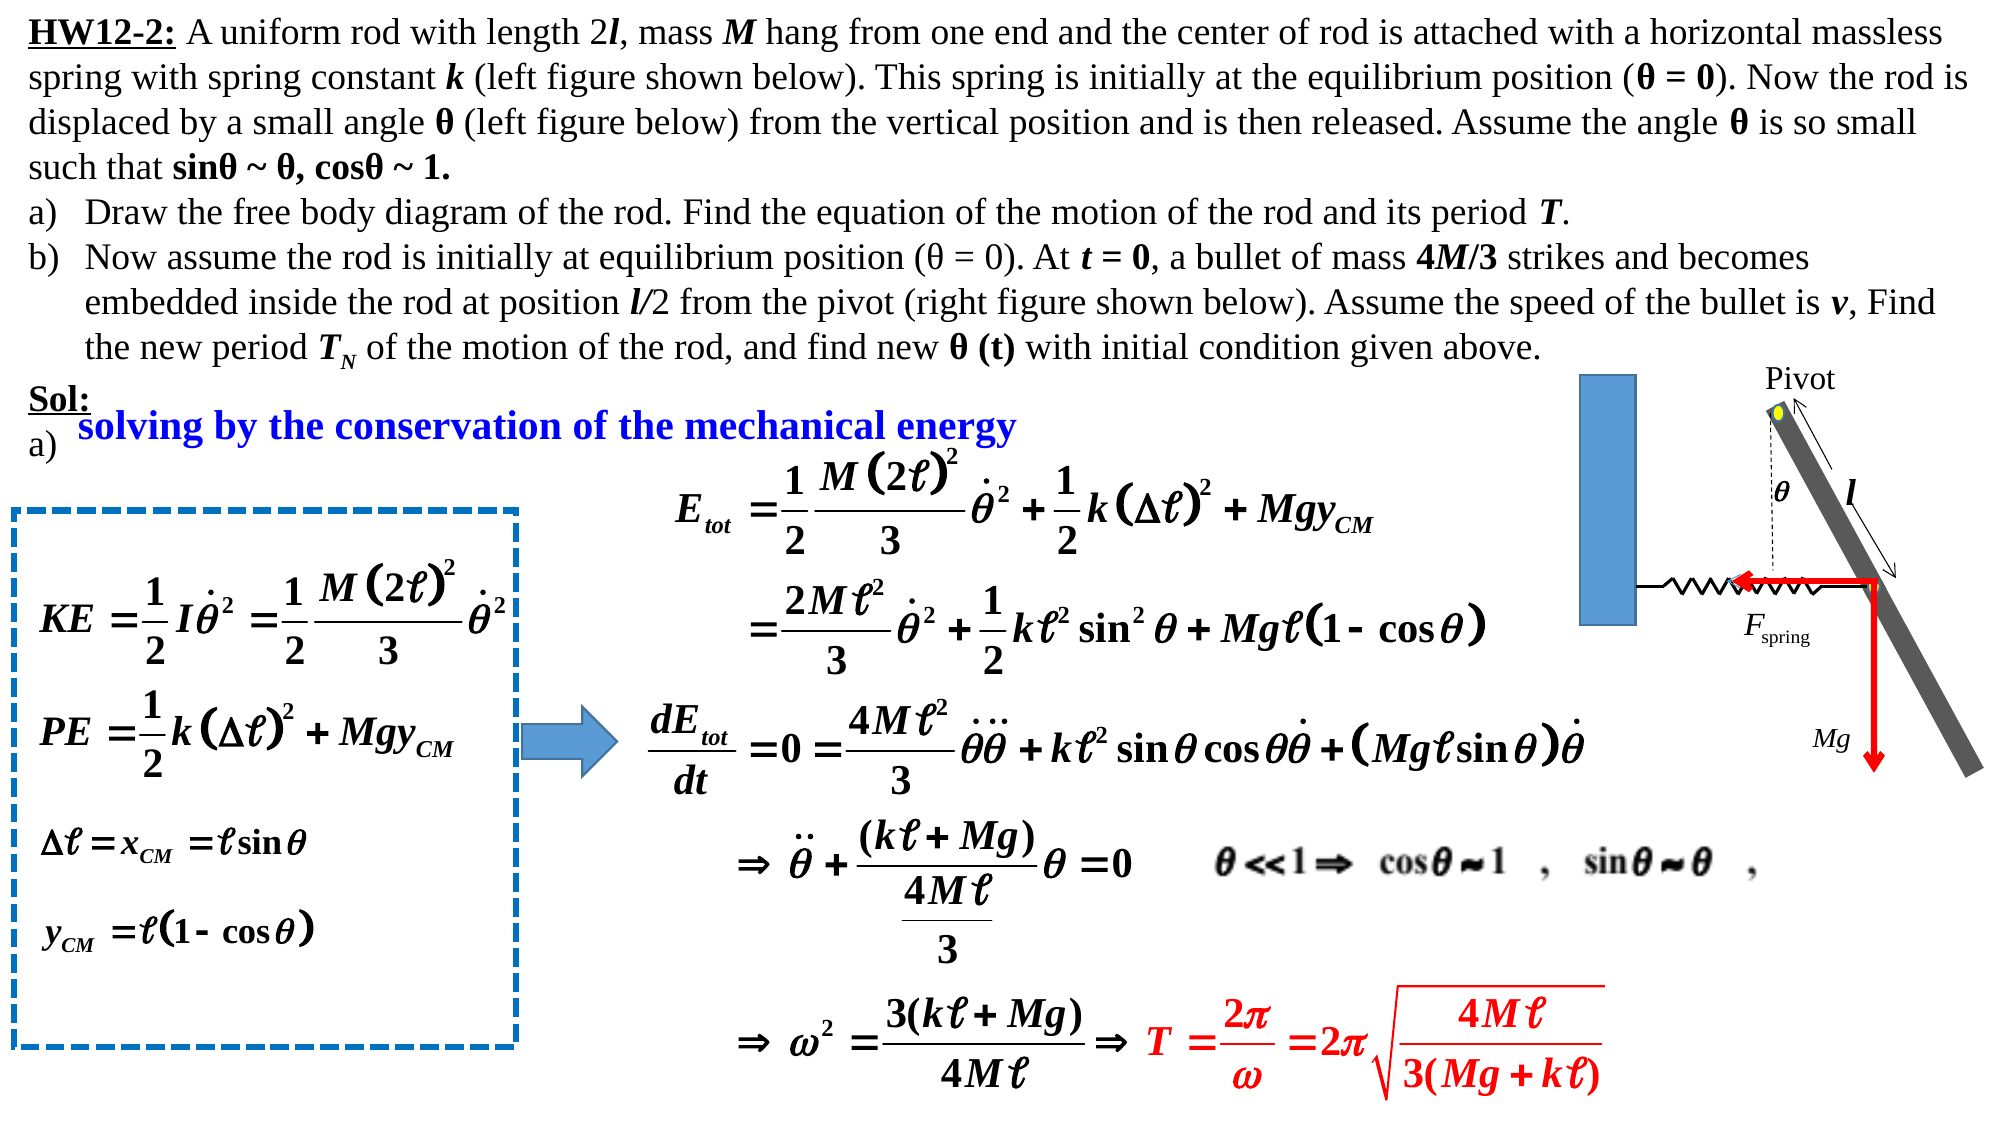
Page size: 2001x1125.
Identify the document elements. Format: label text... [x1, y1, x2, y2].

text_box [35, 903, 319, 965]
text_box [31, 549, 515, 787]
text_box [1579, 348, 1975, 773]
text_box HW12-2: A uniform rod with length 2l, mass M hang from one end and the center of rod is attached with a horizontal massless spring with spring constant k (left figure shown below). This spring is initially at the equilibrium position (θ = 0). Now the rod is displaced by a small angle θ (left figure below) from the vertical position and is then released. Assume the angle θ is so small such that sinθ ~ θ, cosθ ~ 1. Draw the free body diagram of the rod. Find the equation of the motion of the rod and its period T. Now assume the rod is initially at equilibrium position (θ = 0). At t = 0, a bullet of mass 4M/3 strikes and becomes embedded inside the rod at position l/2 from the pivot (right figure shown below). Assume the speed of the bullet is v, Find the new period TN of the motion of the rod, and find new θ (t) with initial condition given above. Sol: a) [13, 0, 1984, 471]
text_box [1613, 823, 1833, 897]
text_box [521, 704, 619, 779]
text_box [641, 436, 1613, 1110]
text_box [35, 817, 316, 873]
text_box solving by the conservation of the mechanical energy [63, 390, 1033, 455]
text_box [13, 509, 517, 1048]
